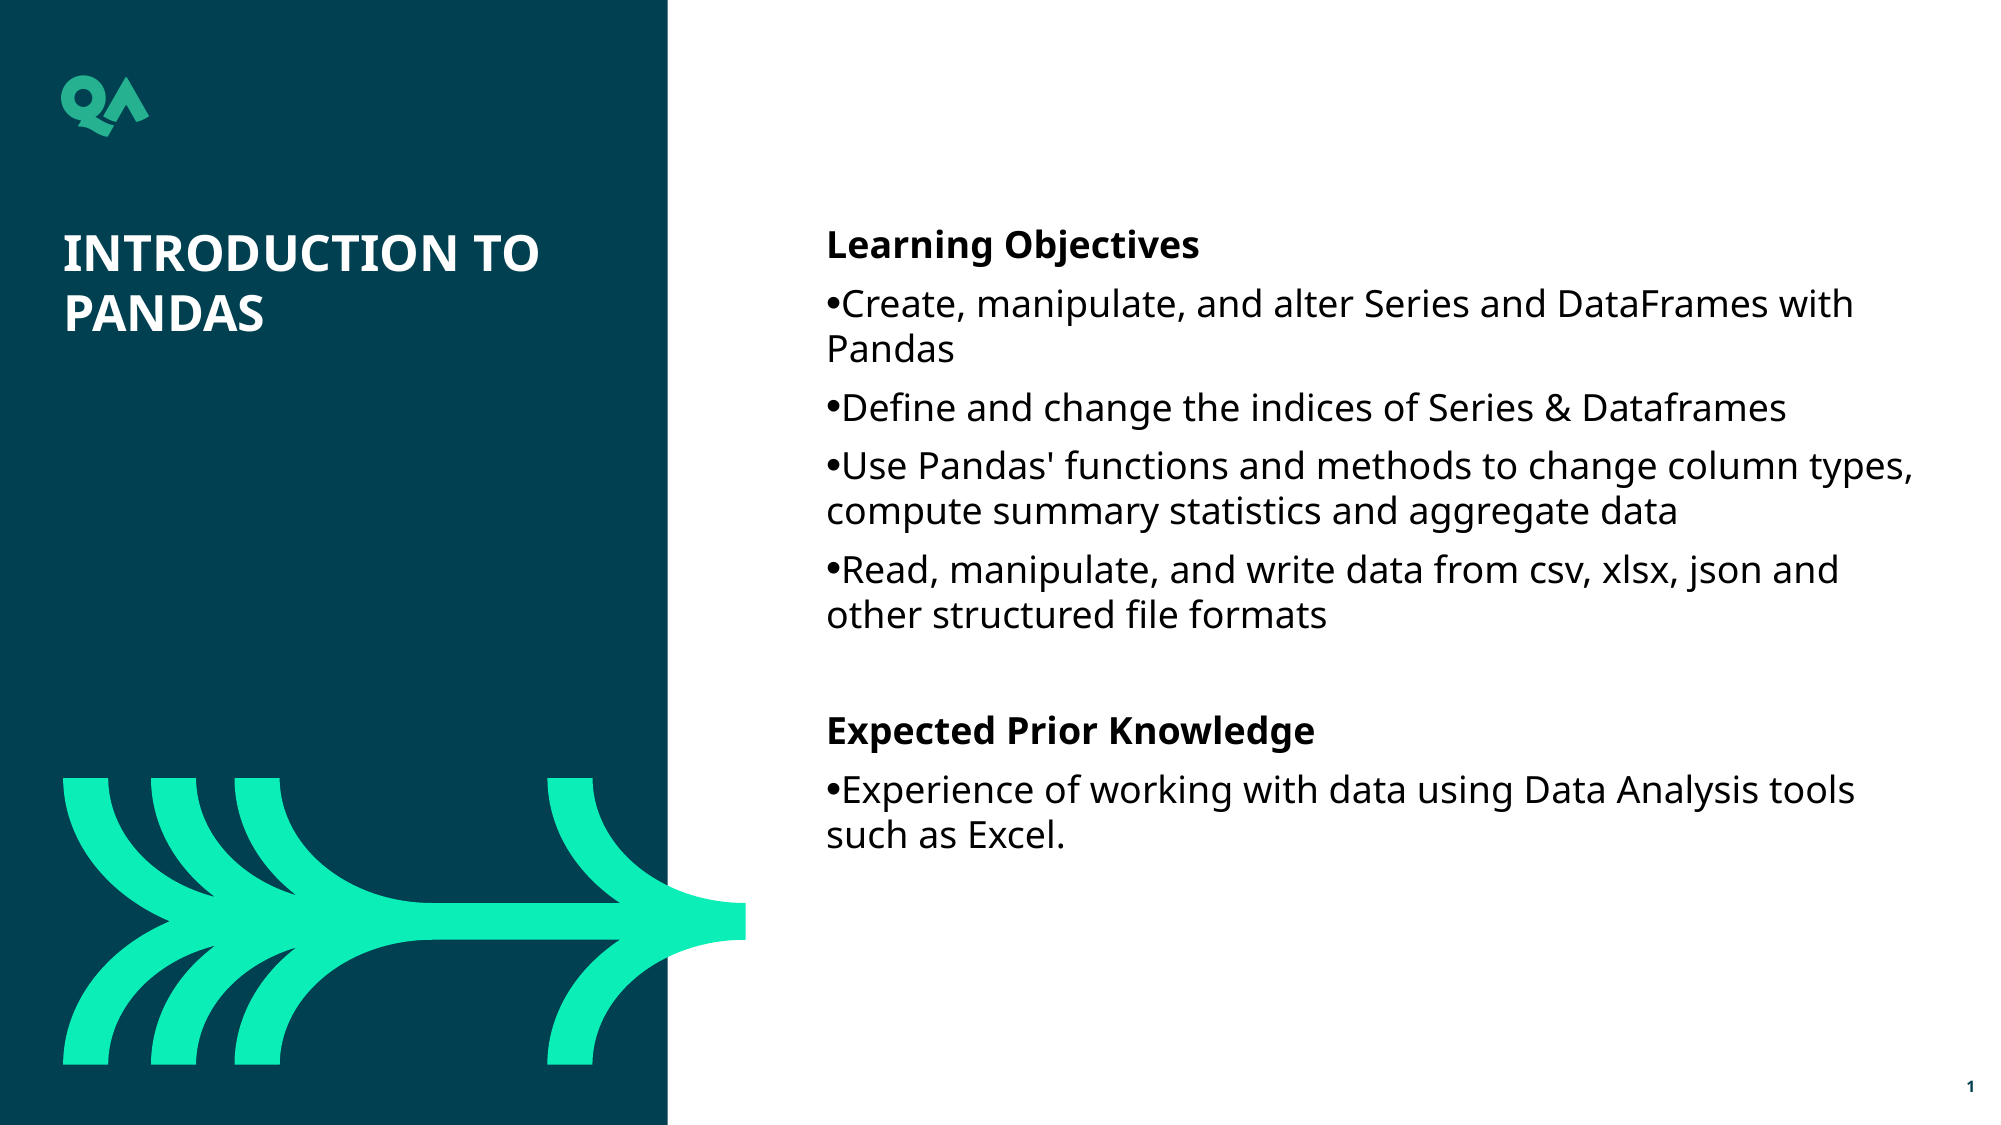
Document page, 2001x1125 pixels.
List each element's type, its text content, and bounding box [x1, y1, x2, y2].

slide_number 1 [1846, 1068, 1976, 1098]
list Learning Objectives Create, manipulate, and alter Series and DataFrames with Pandas Define and change the indices of Series & Dataframes Use Pandas' functions and methods to change column types, compute summary statistics and aggregate data Read, manipulate, and write data from csv, xlsx, json and other structured file formats Expected Prior Knowledge Experience of working with data using Data Analysis tools such as Excel. [826, 221, 1937, 1062]
list Introduction to Pandas [63, 221, 628, 673]
